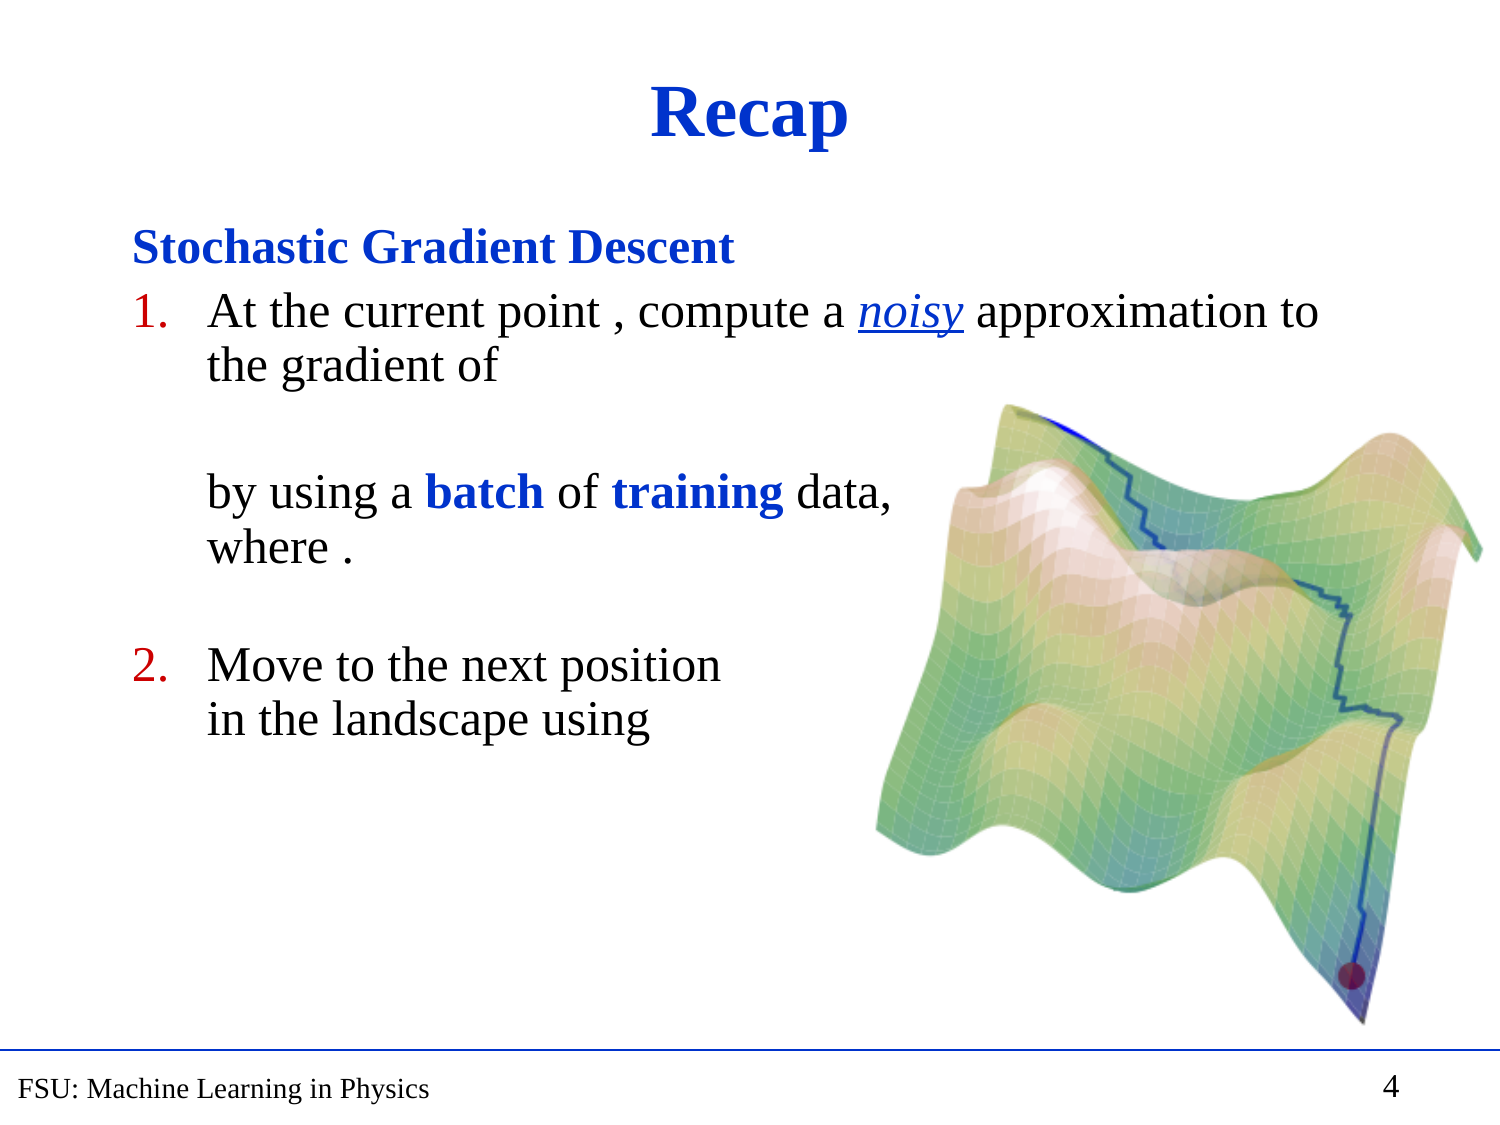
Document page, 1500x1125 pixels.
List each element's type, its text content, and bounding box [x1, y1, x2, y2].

picture [862, 387, 1494, 1032]
text_box [295, 366, 848, 621]
title Recap [112, 37, 1388, 176]
